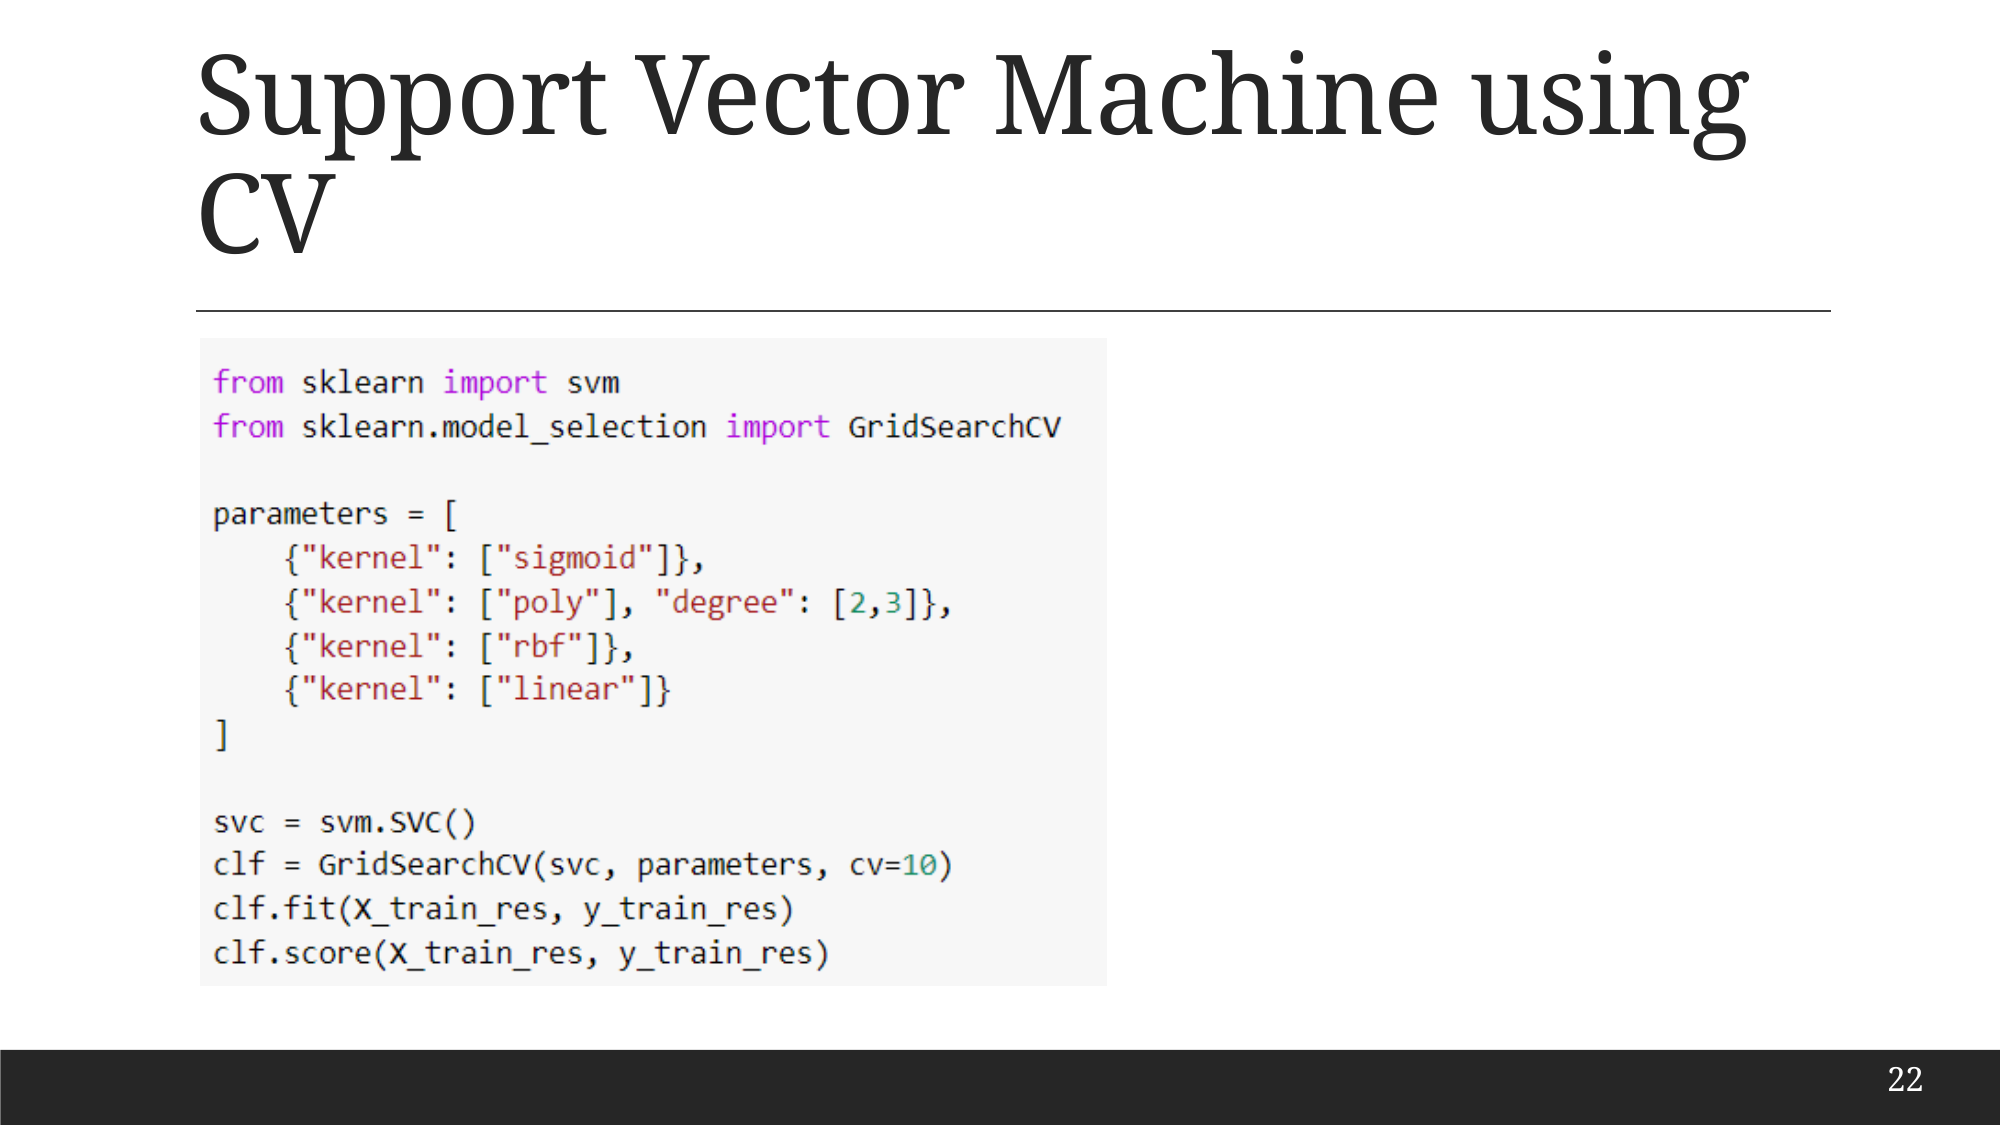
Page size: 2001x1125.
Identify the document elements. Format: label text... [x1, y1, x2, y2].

title Support Vector Machine using CV [180, 47, 1830, 285]
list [199, 337, 1108, 986]
text_box 22 [1872, 1051, 2000, 1112]
